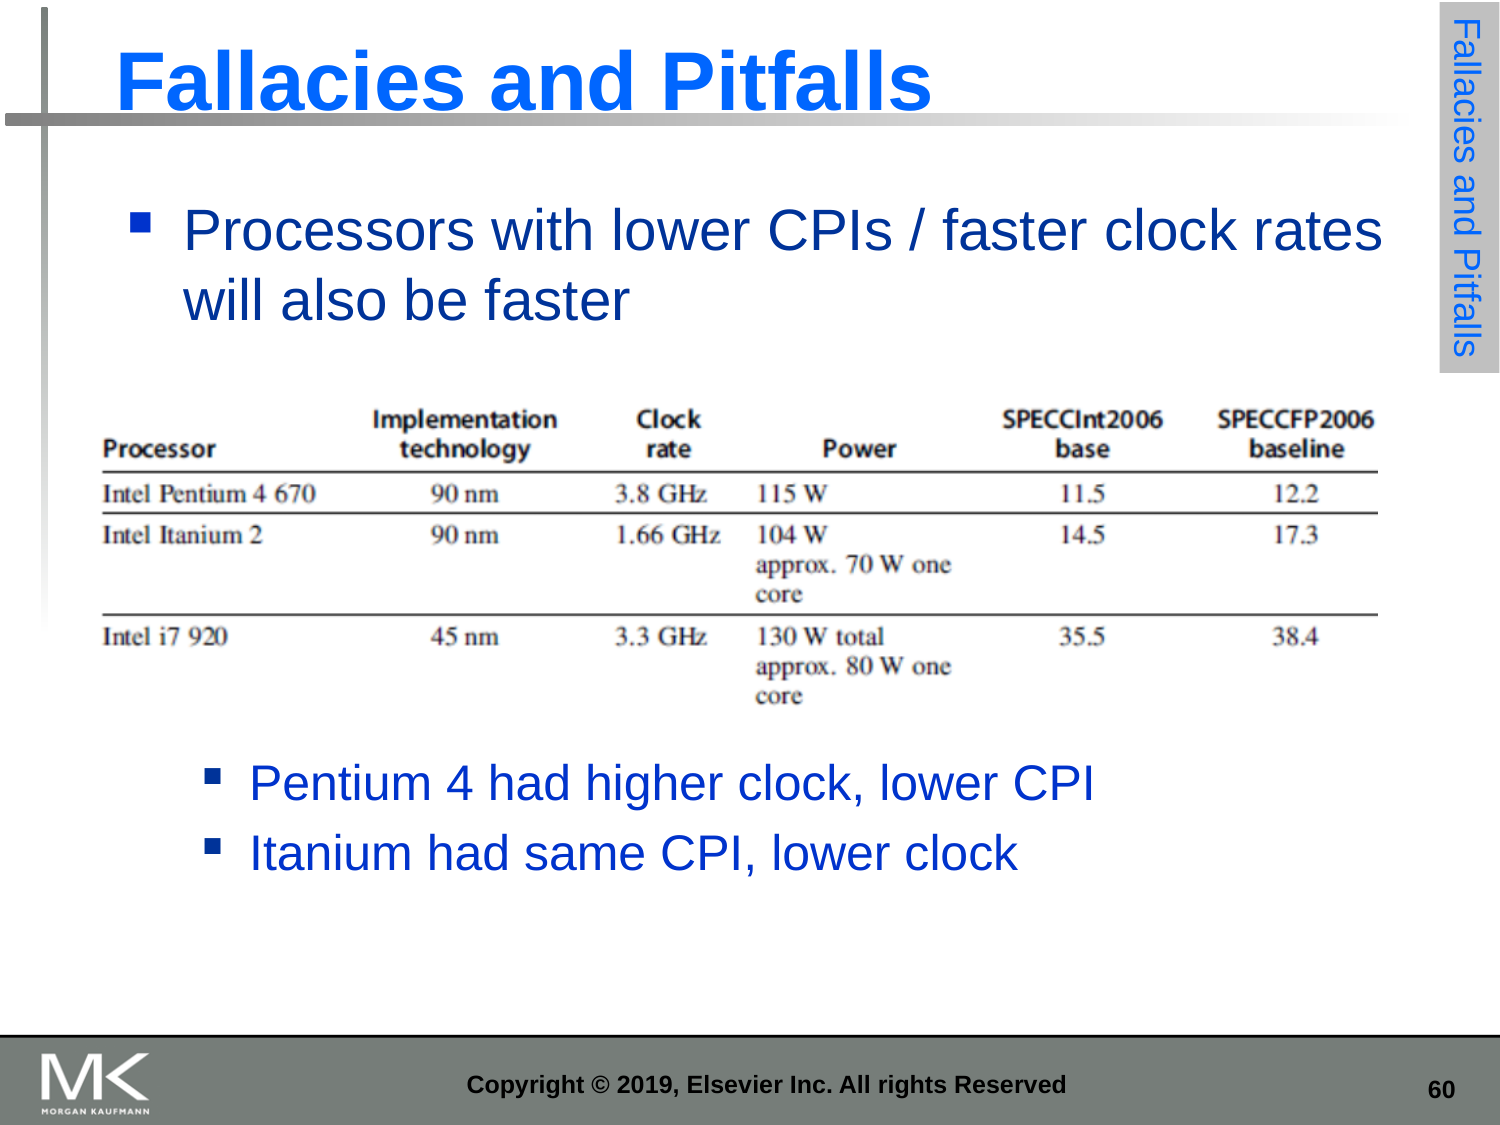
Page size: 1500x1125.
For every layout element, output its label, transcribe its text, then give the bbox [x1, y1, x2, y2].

picture [29, 1046, 160, 1123]
list Processors with lower CPIs / faster clock rates will also be faster Pentium 4 had higher clock, lower CPI Itanium had same CPI, lower clock [111, 184, 1470, 1024]
text_box Fallacies and Pitfalls [1439, 2, 1500, 373]
picture [97, 396, 1378, 716]
title Fallacies and Pitfalls [100, 18, 1439, 135]
footer Copyright © 2019, Elsevier Inc. All rights Reserved [170, 1046, 1365, 1106]
